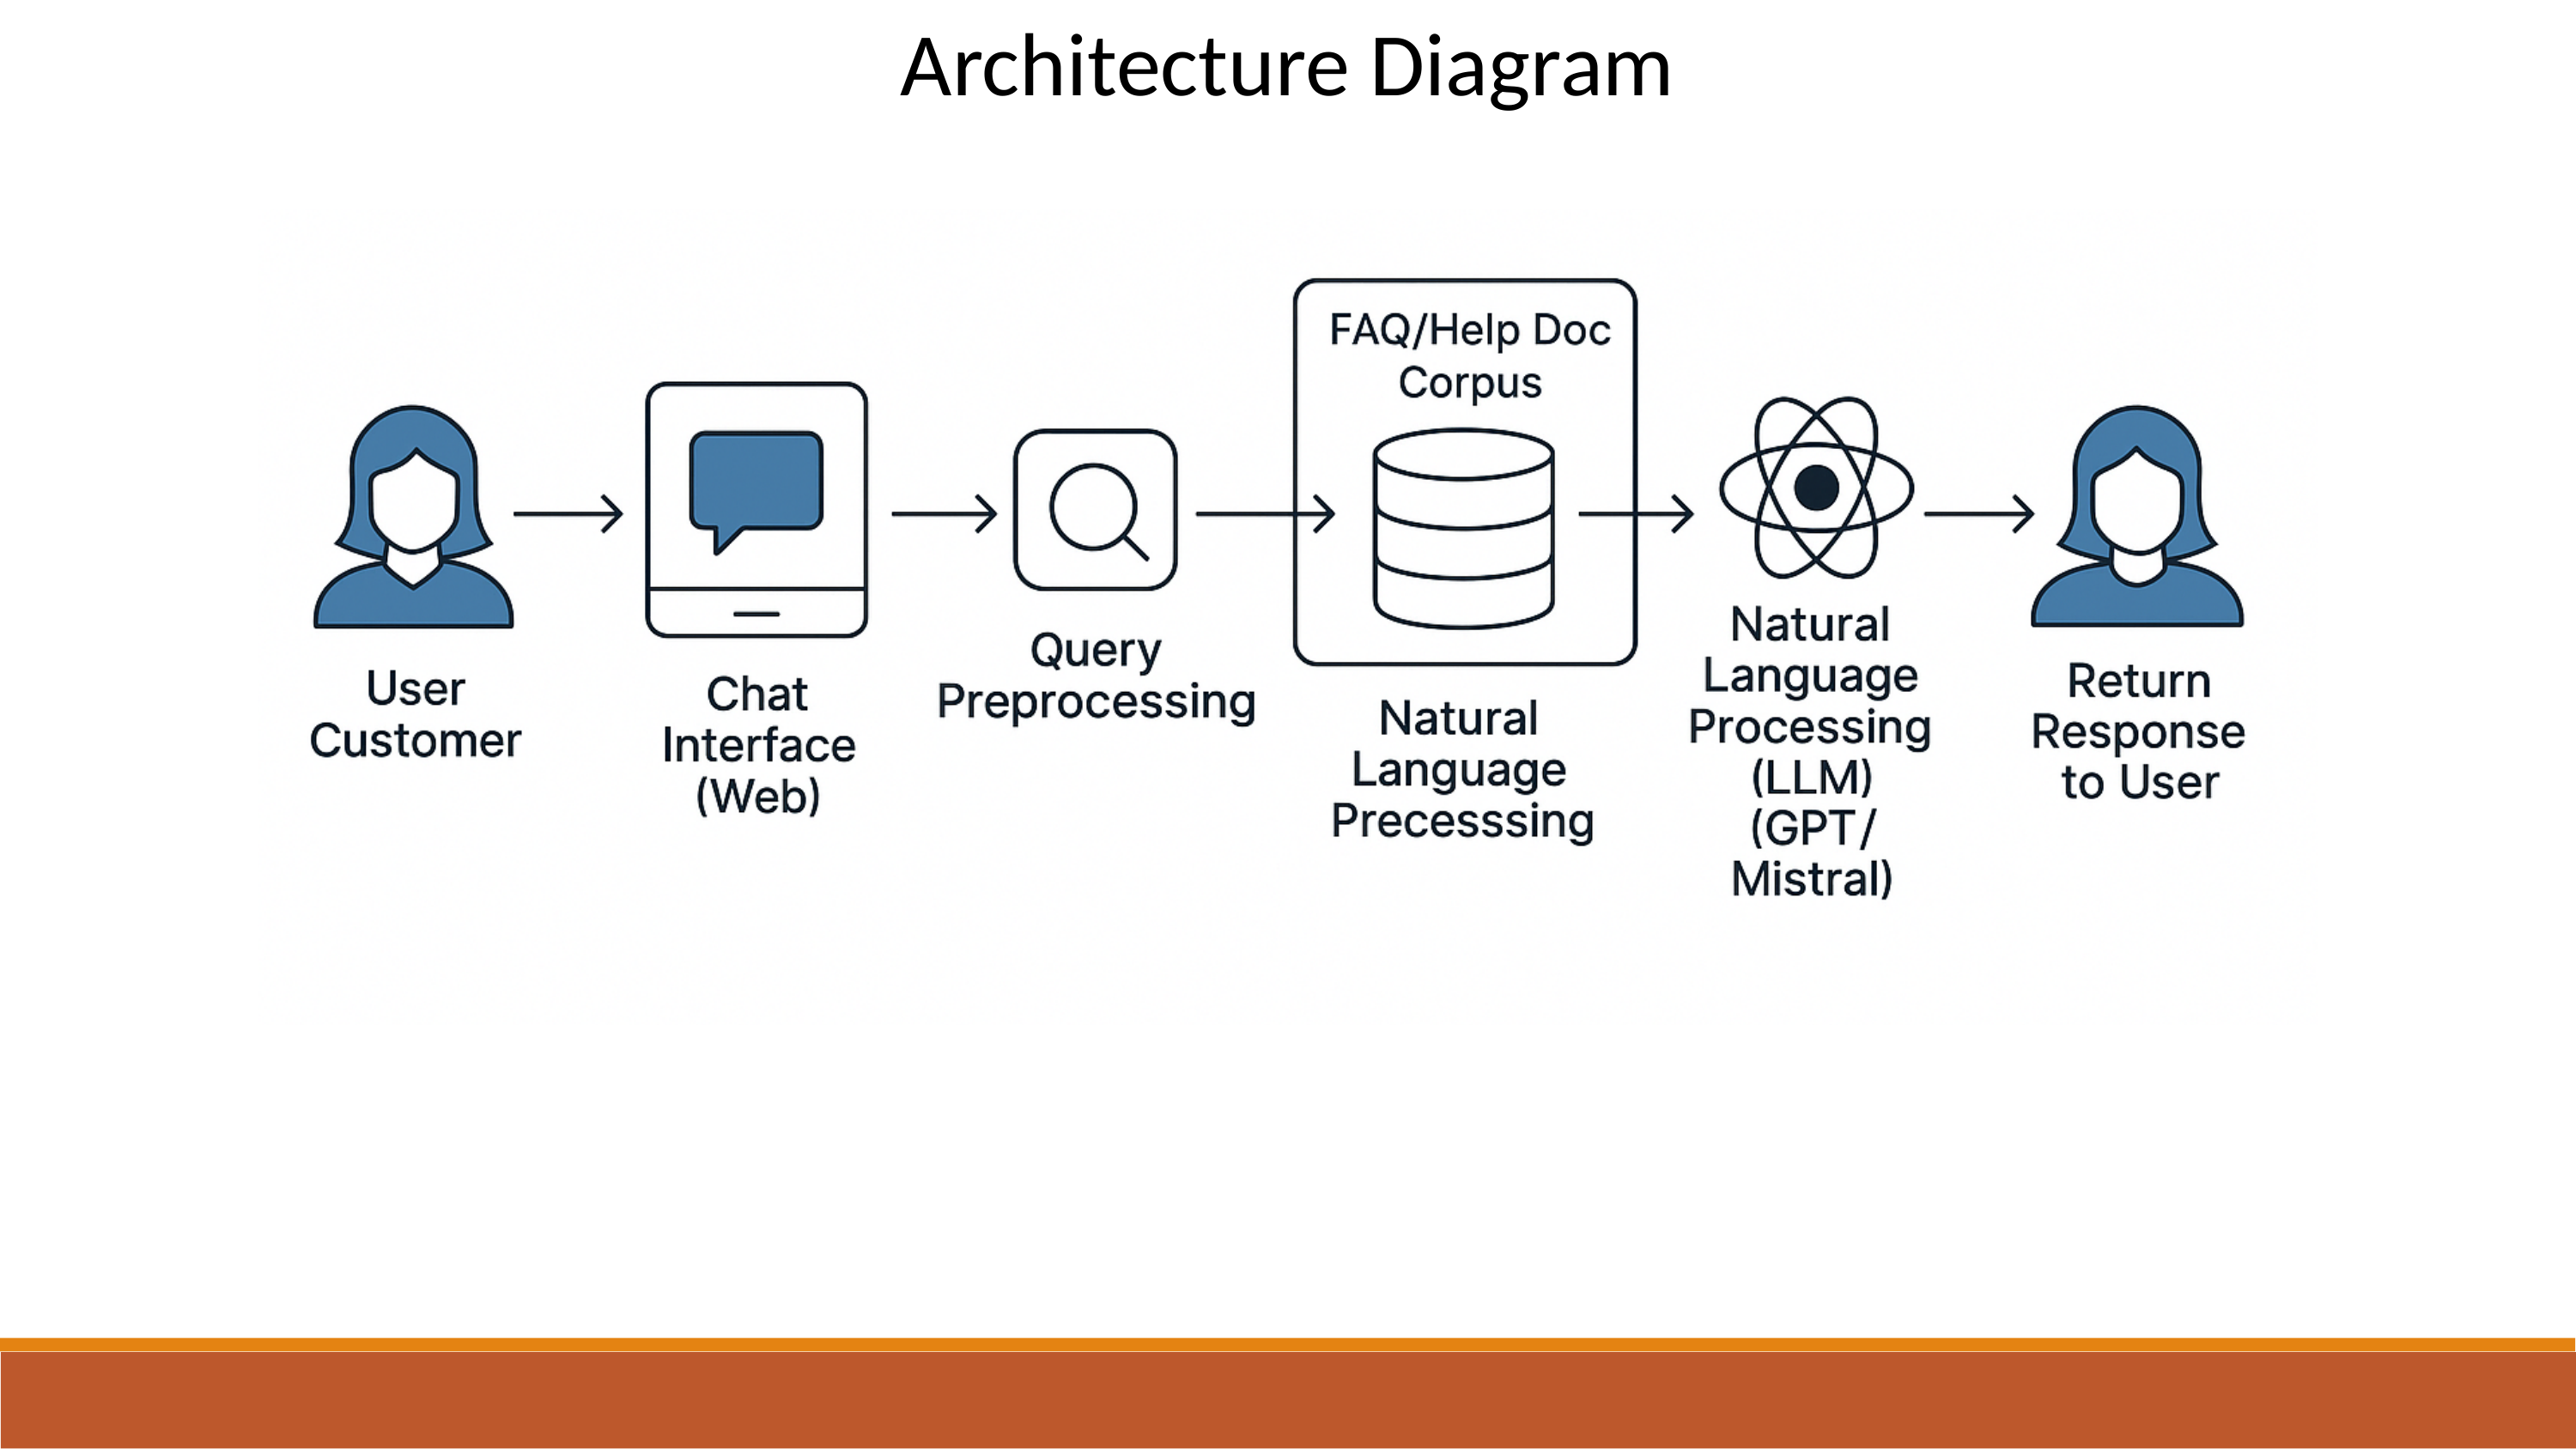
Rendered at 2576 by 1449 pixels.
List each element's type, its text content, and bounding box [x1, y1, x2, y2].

text_box Architecture Diagram [767, 0, 1809, 120]
picture [257, 209, 2319, 1026]
